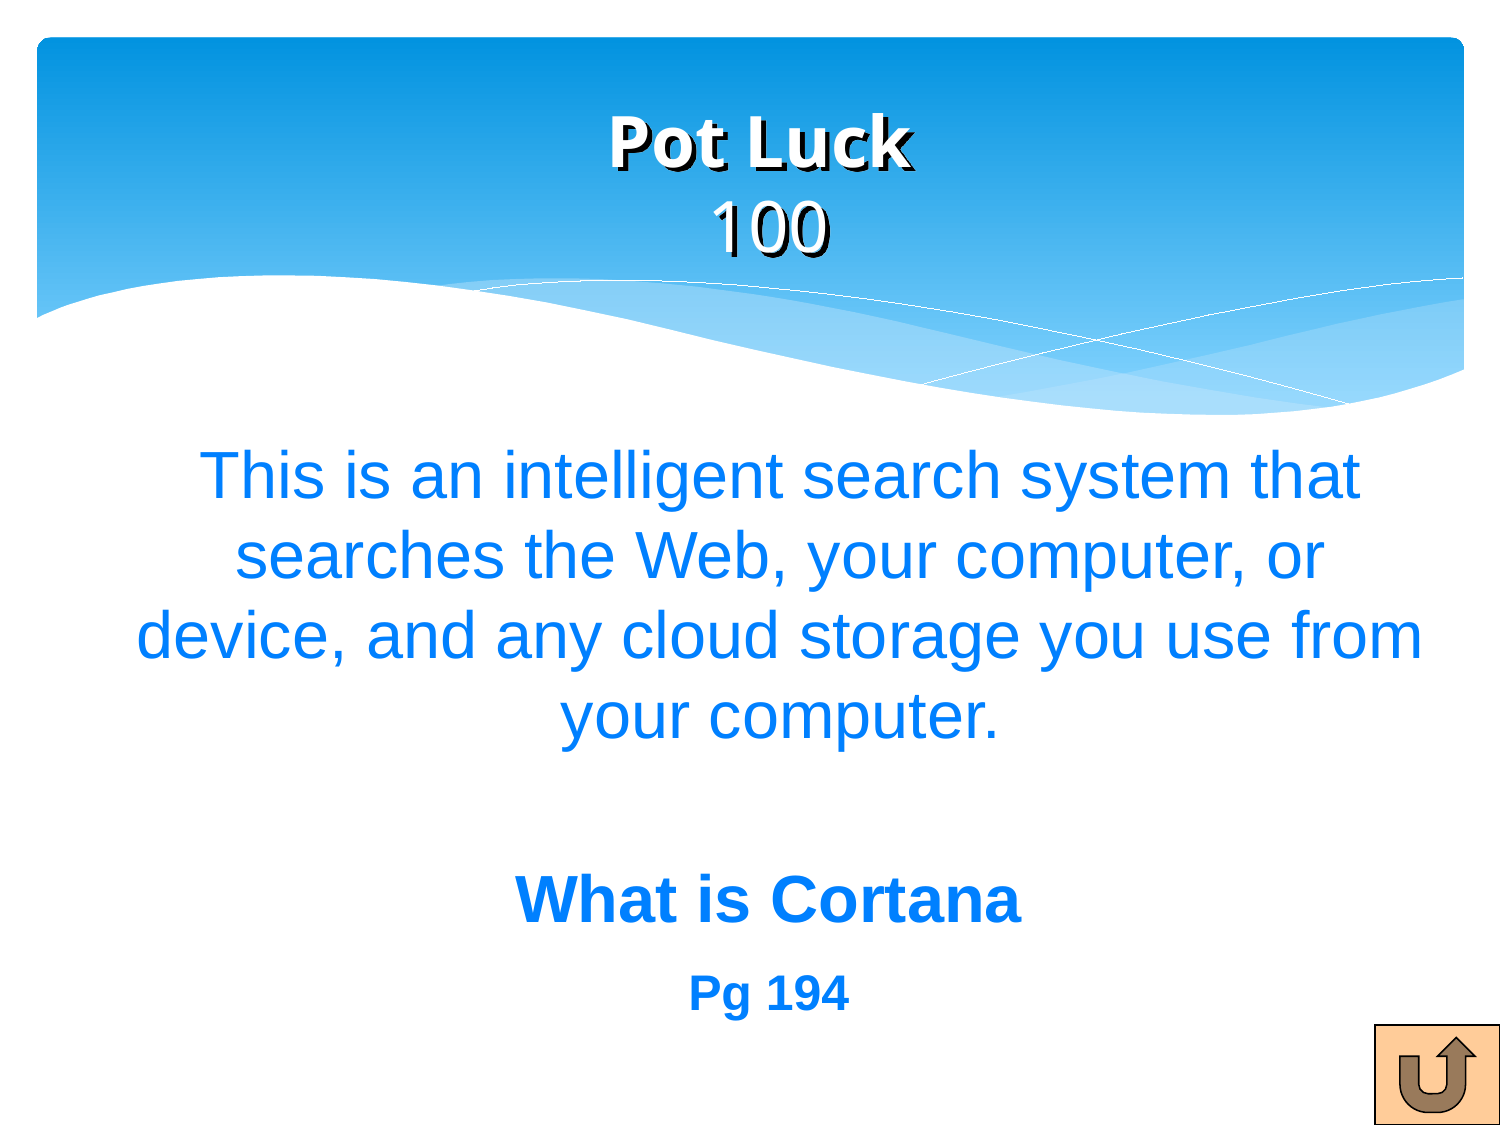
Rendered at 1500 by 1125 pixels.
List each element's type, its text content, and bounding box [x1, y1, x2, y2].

text_box What is Cortana Pg 194 [150, 848, 1388, 1028]
title Pot Luck 100 [75, 87, 1463, 275]
text_box [1374, 1025, 1500, 1125]
text_box This is an intelligent search system that searches the Web, your computer, or device, and any cloud storage you use from your computer. [112, 424, 1450, 760]
